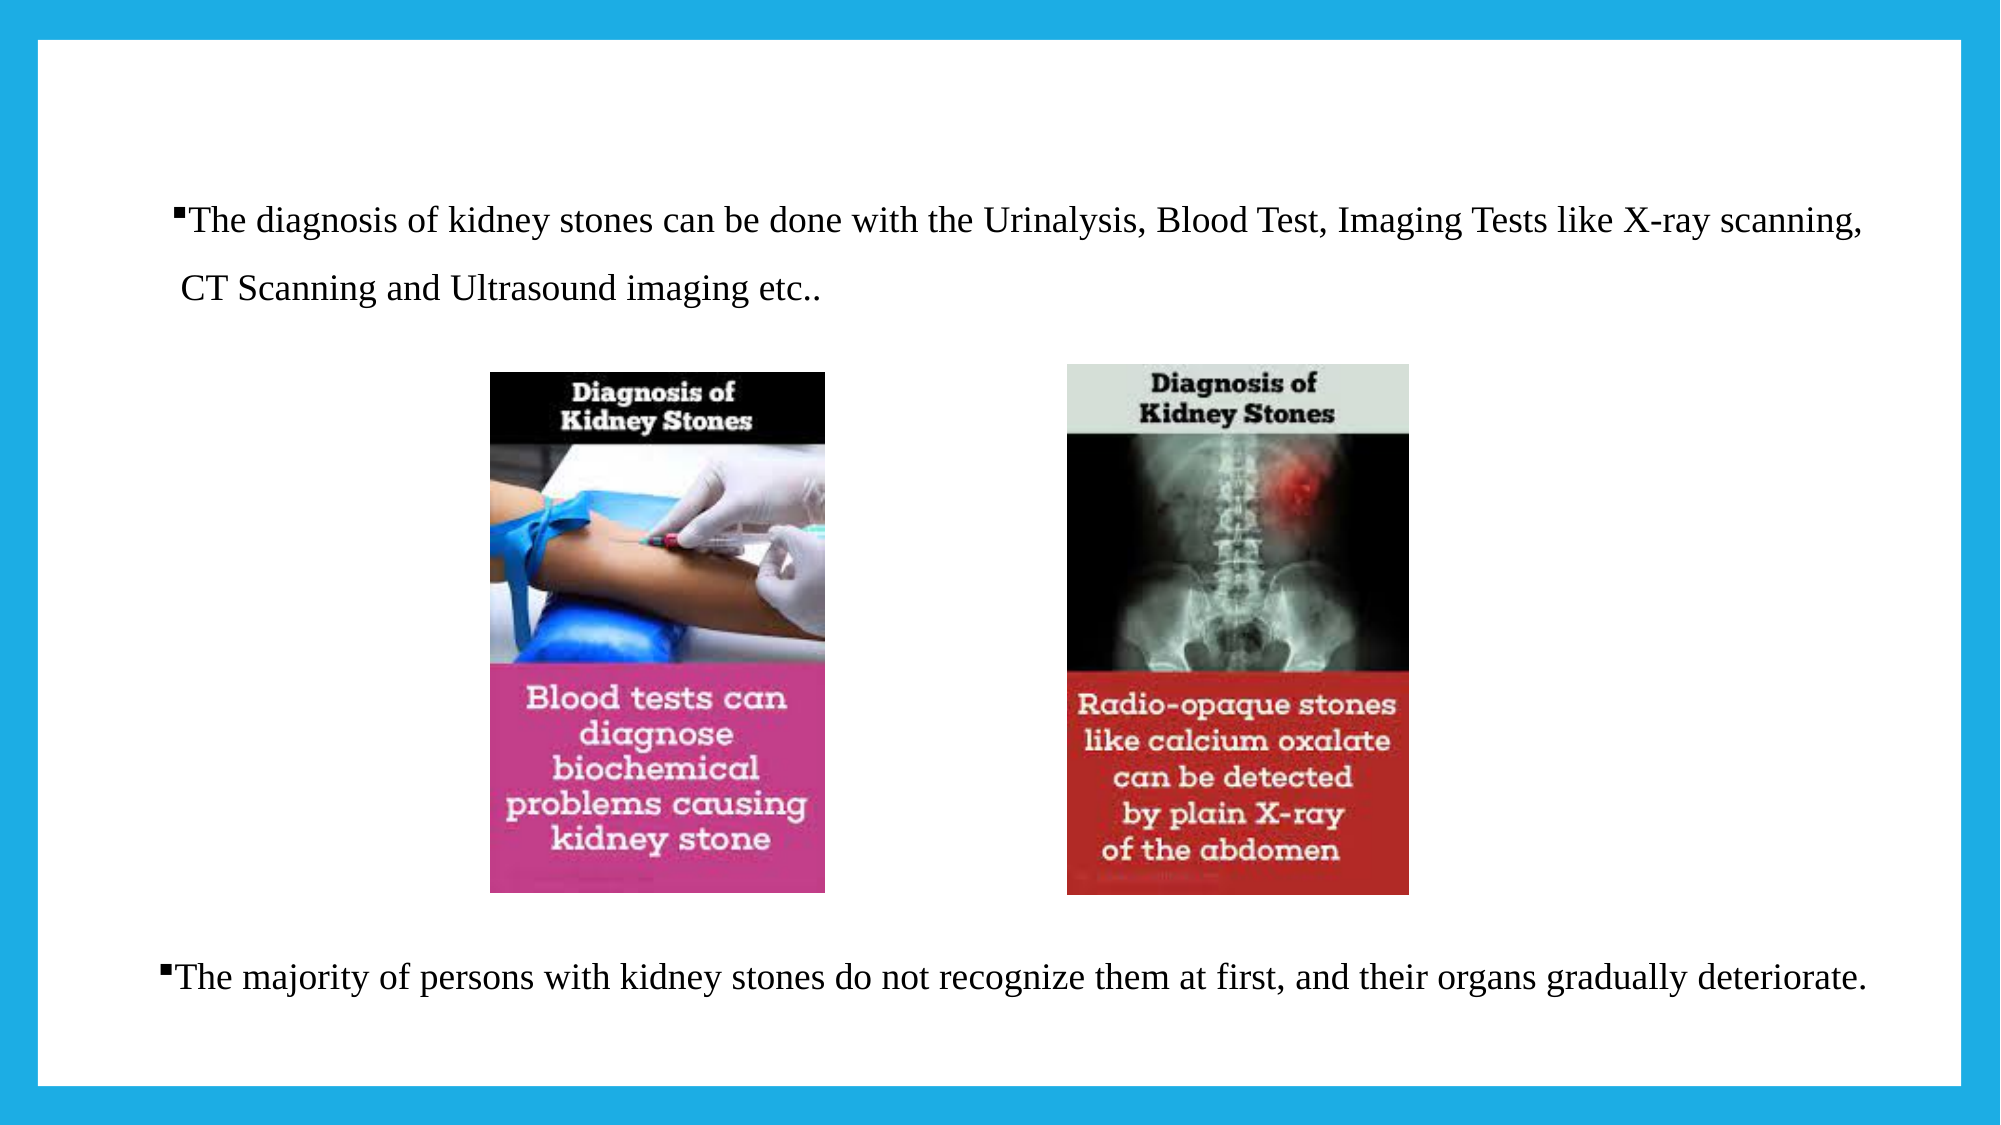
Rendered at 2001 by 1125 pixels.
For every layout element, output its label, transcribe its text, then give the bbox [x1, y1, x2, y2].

text_box The majority of persons with kidney stones do not recognize them at first, and their organs gradually deteriorate. [142, 944, 1885, 1005]
text_box The diagnosis of kidney stones can be done with the Urinalysis, Blood Test, Imaging Tests like X-ray scanning, CT Scanning and Ultrasound imaging etc.. [156, 165, 1881, 316]
picture [1067, 363, 1409, 895]
picture [490, 372, 826, 894]
